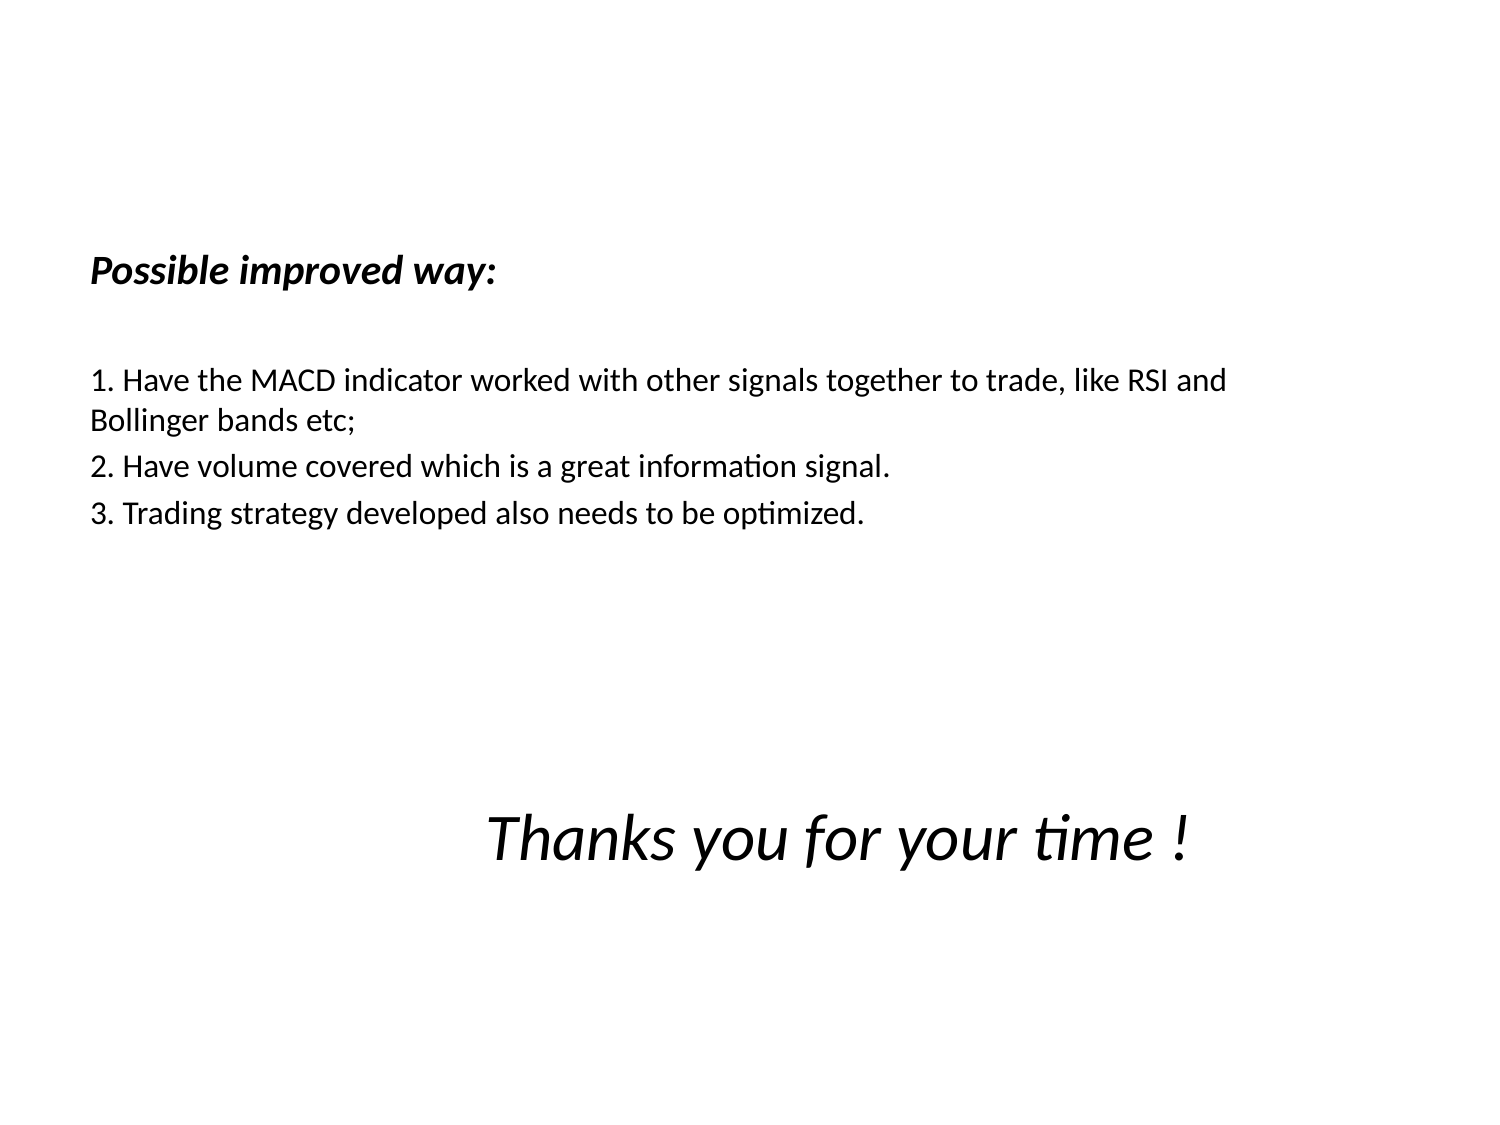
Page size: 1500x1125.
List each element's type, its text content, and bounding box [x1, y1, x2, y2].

text_box Thanks you for your time ! [470, 786, 1207, 882]
list Possible improved way: 1. Have the MACD indicator worked with other signals together to trade, like RSI and Bollinger bands etc; 2. Have volume covered which is a great information signal. 3. Trading strategy developed also needs to be optimized. [75, 235, 1270, 634]
